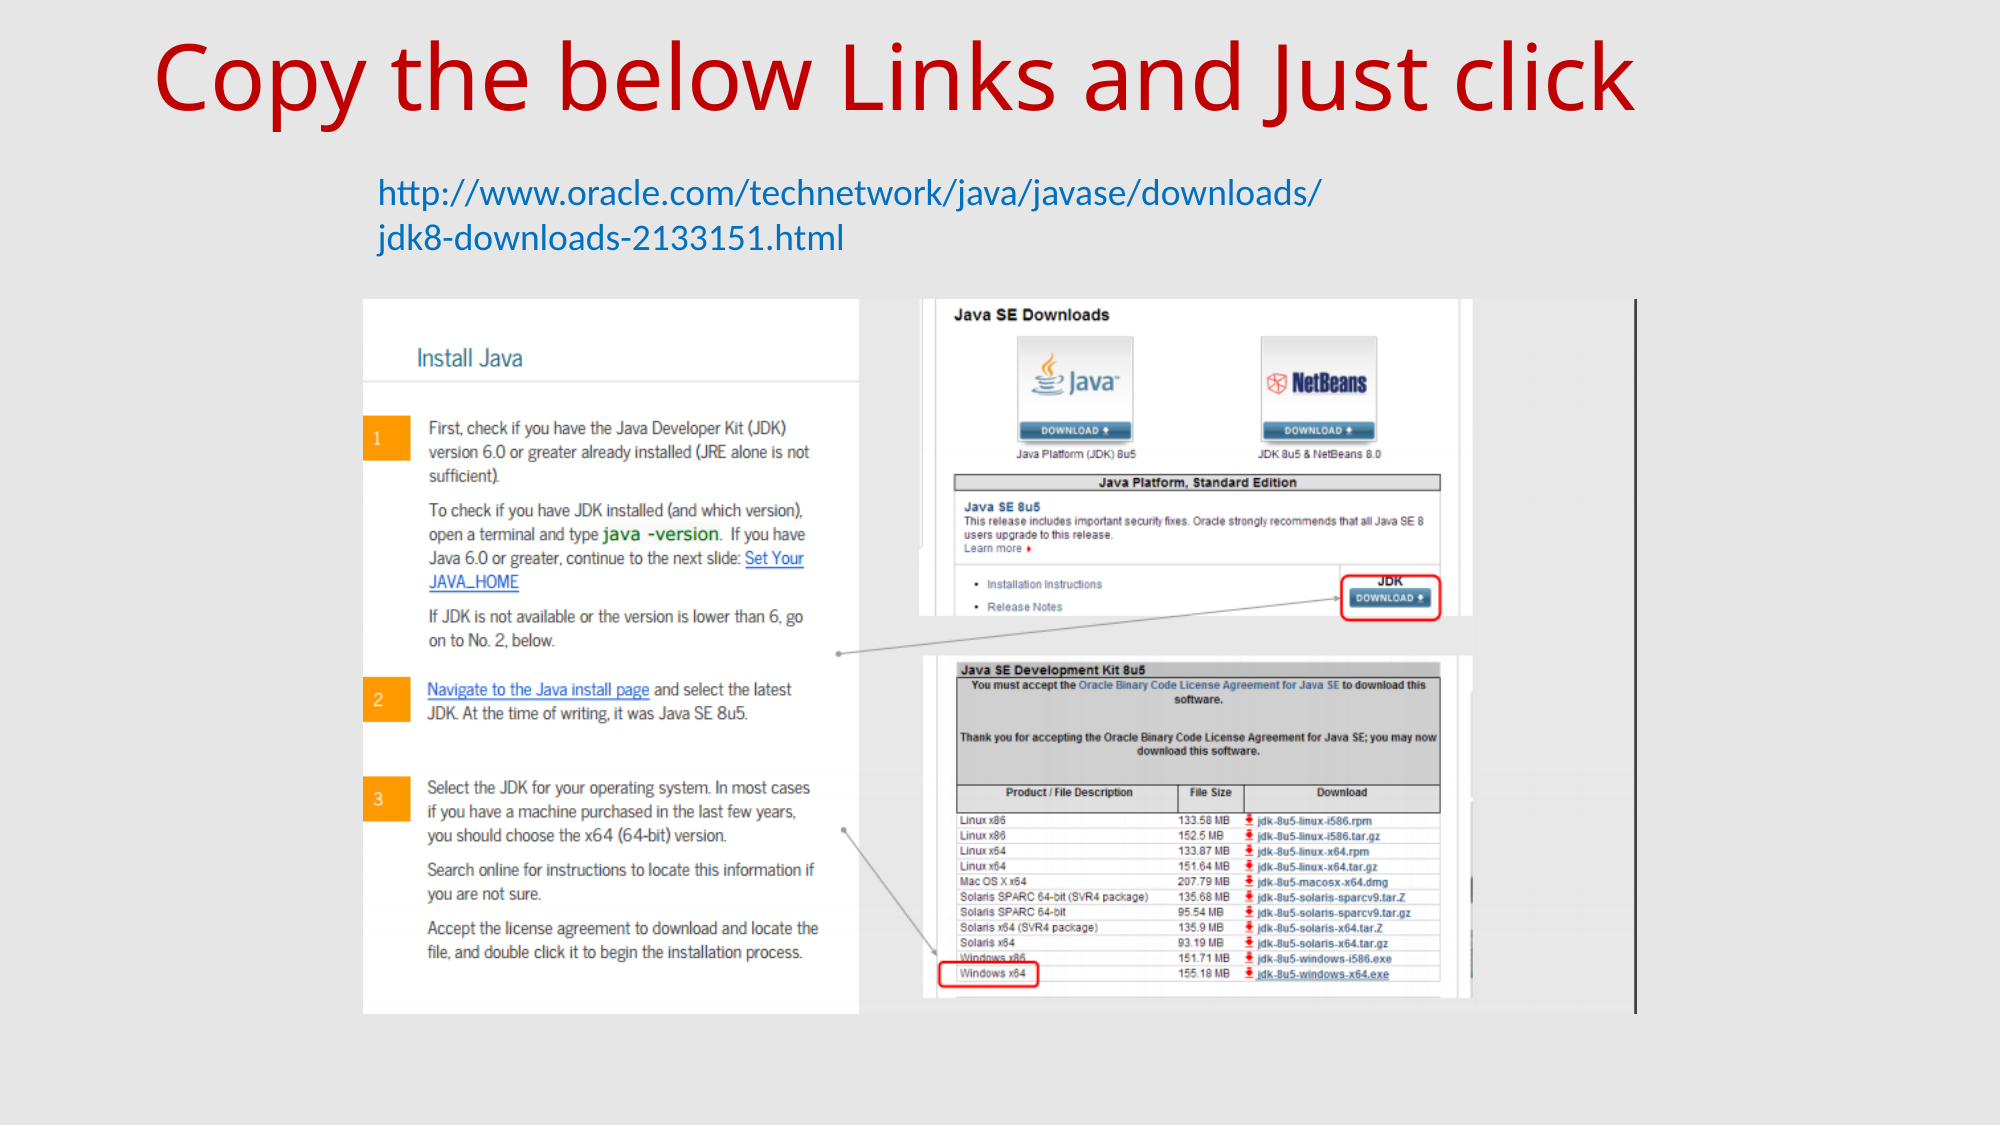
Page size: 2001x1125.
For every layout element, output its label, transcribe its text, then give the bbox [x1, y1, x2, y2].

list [362, 299, 1637, 1014]
text_box http://www.oracle.com/technetwork/java/javase/downloads/jdk8-downloads-2133151.html [363, 160, 1363, 266]
title Copy the below Links and Just click [137, 0, 1863, 161]
